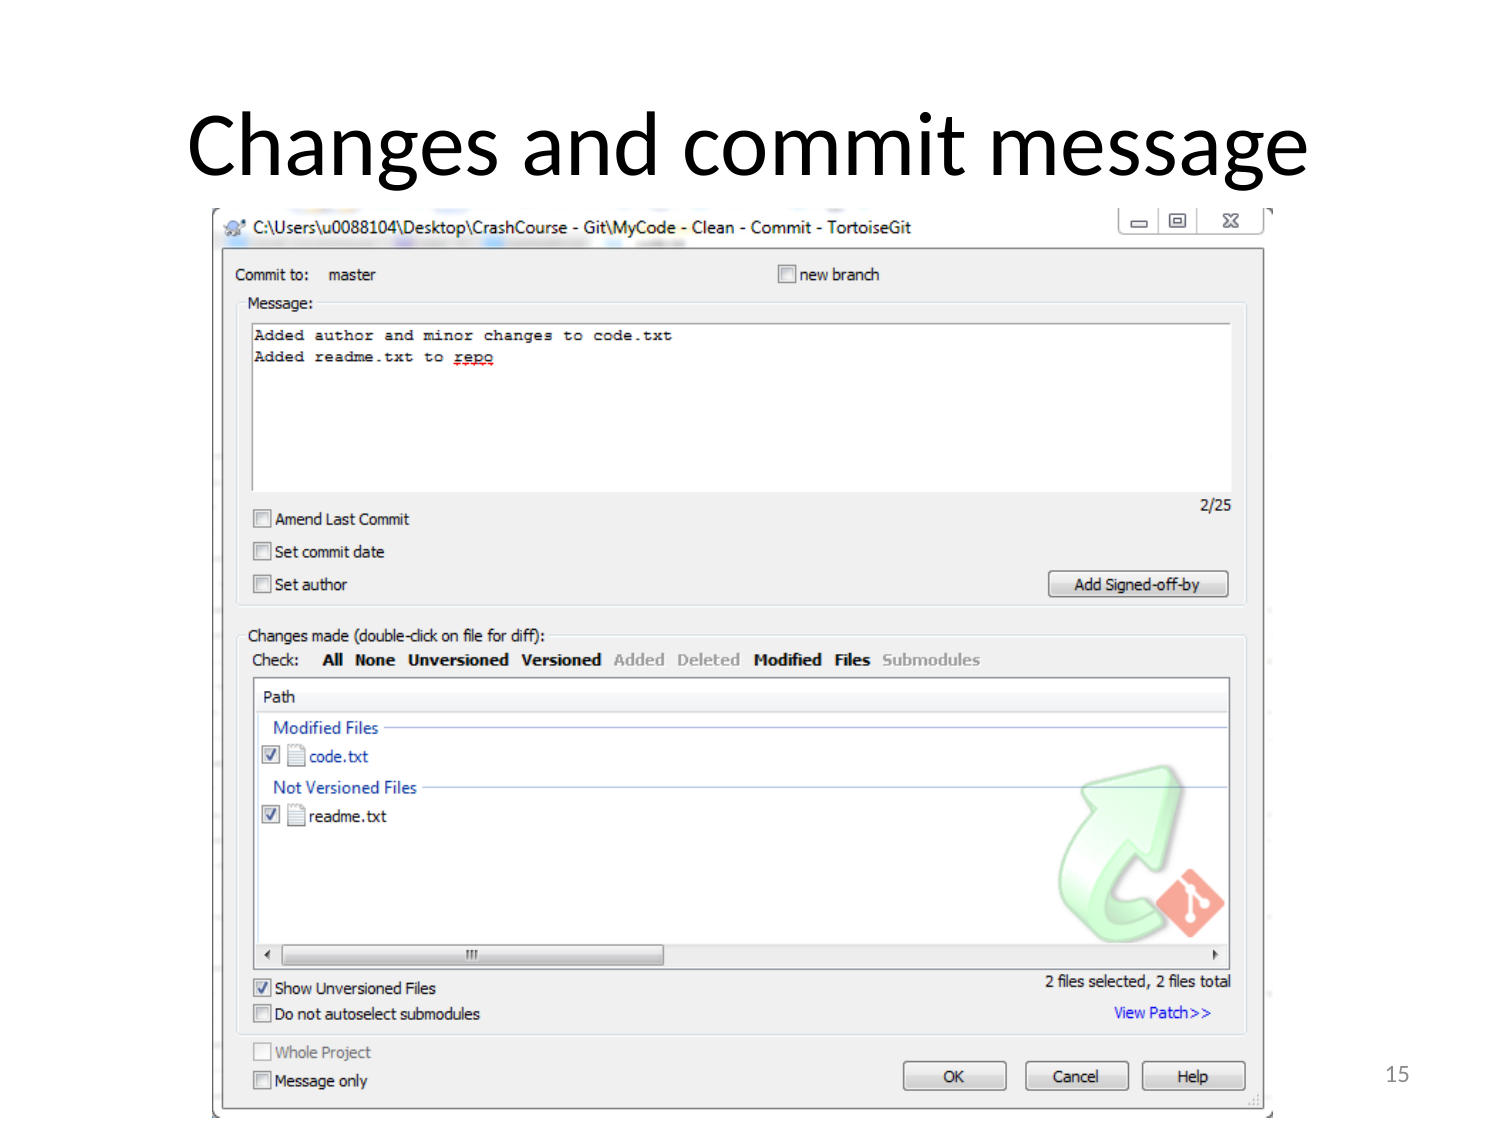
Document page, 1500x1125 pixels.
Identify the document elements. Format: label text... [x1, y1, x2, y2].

title Changes and commit message [75, 45, 1425, 233]
slide_number 15 [1277, 1042, 1425, 1103]
picture [212, 208, 1273, 1118]
